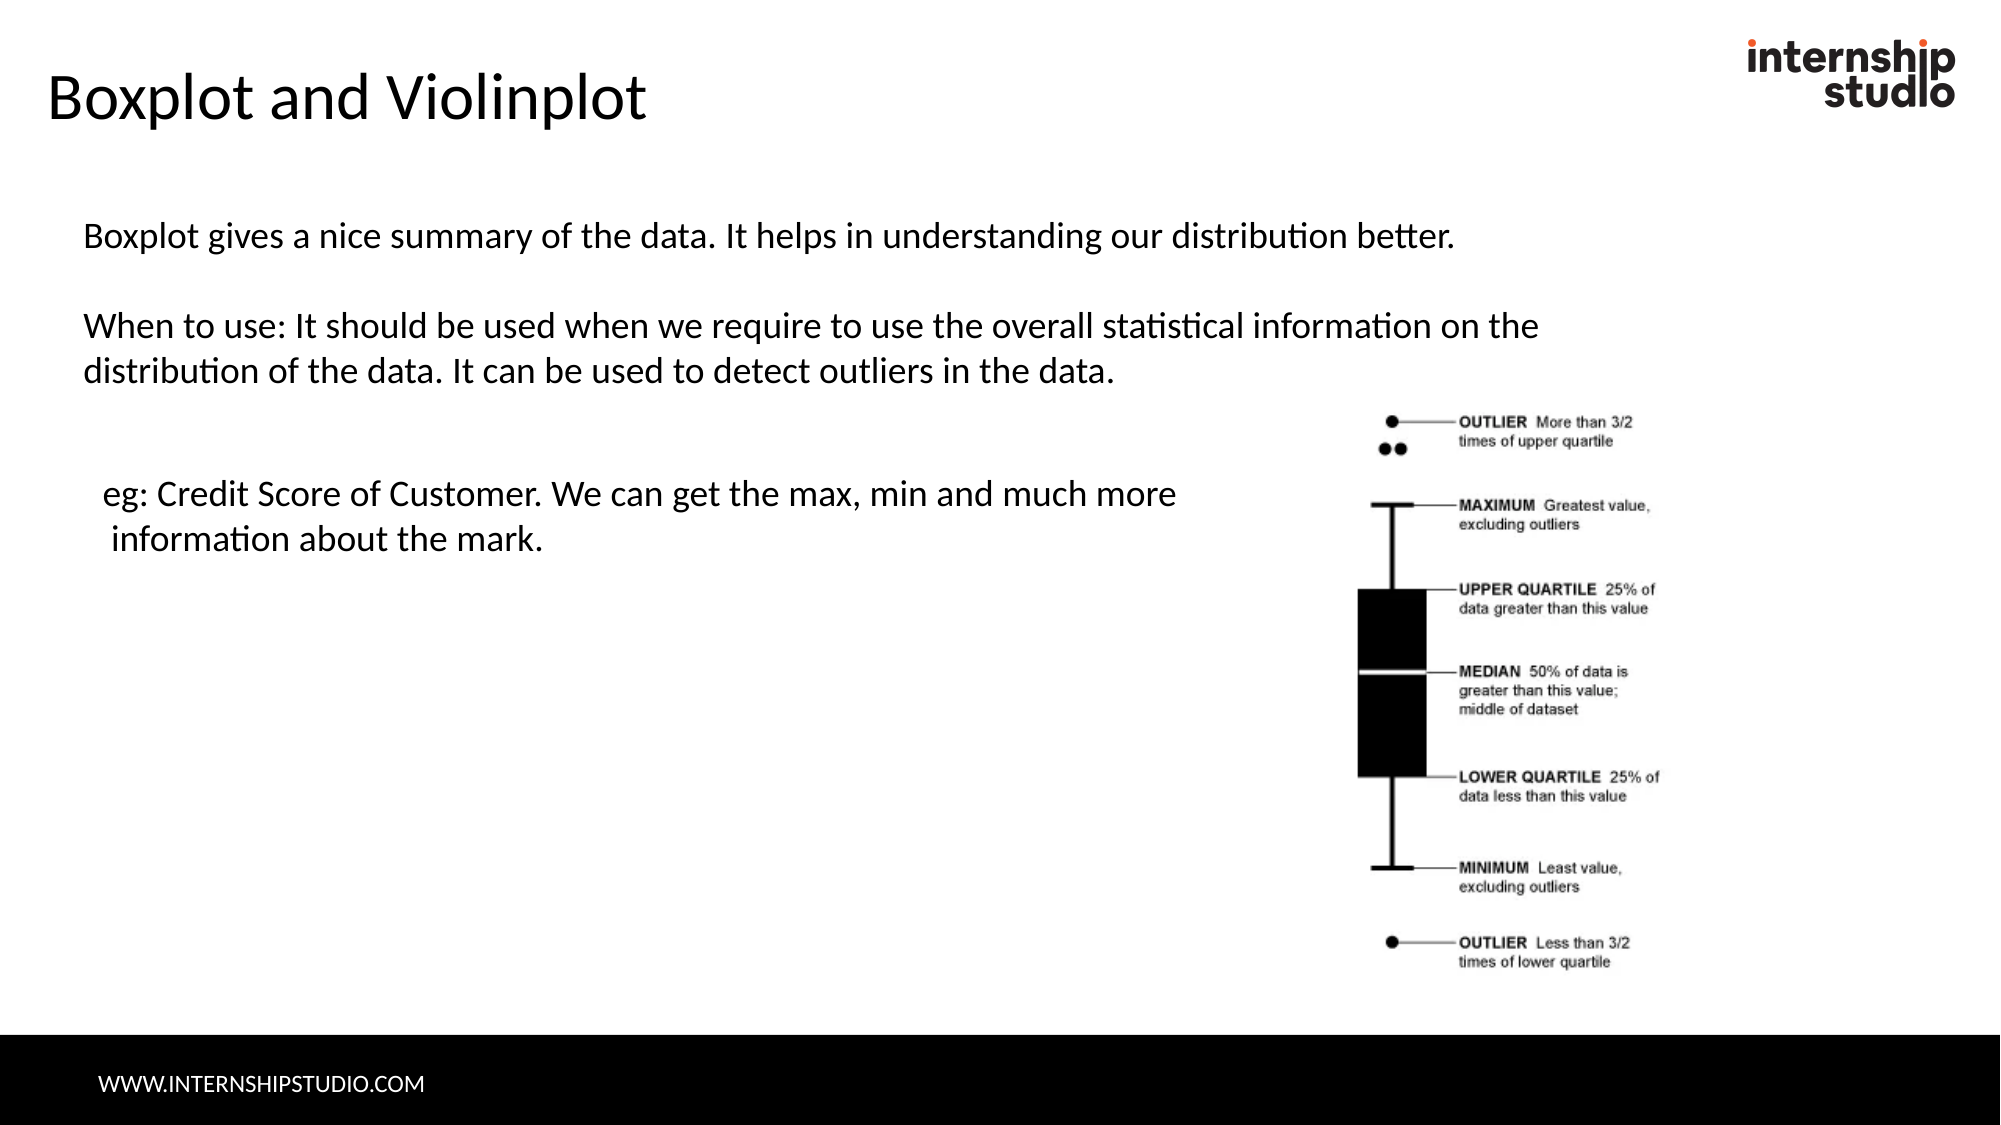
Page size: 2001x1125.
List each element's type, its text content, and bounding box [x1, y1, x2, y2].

text_box Boxplot gives a nice summary of the data. It helps in understanding our distribution better. When to use: It should be used when we require to use the overall statistical information on the distribution of the data. It can be used to detect outliers in the data. [68, 203, 1668, 398]
text_box WWW.INTERNSHIPSTUDIO.COM [83, 1059, 550, 1105]
text_box [0, 1034, 2000, 1125]
picture [1718, 26, 1963, 118]
picture [1308, 400, 1685, 988]
text_box Boxplot and Violinplot [33, 45, 1309, 141]
text_box eg: Credit Score of Customer. We can get the max, min and much more information about the mark. [87, 461, 1213, 567]
